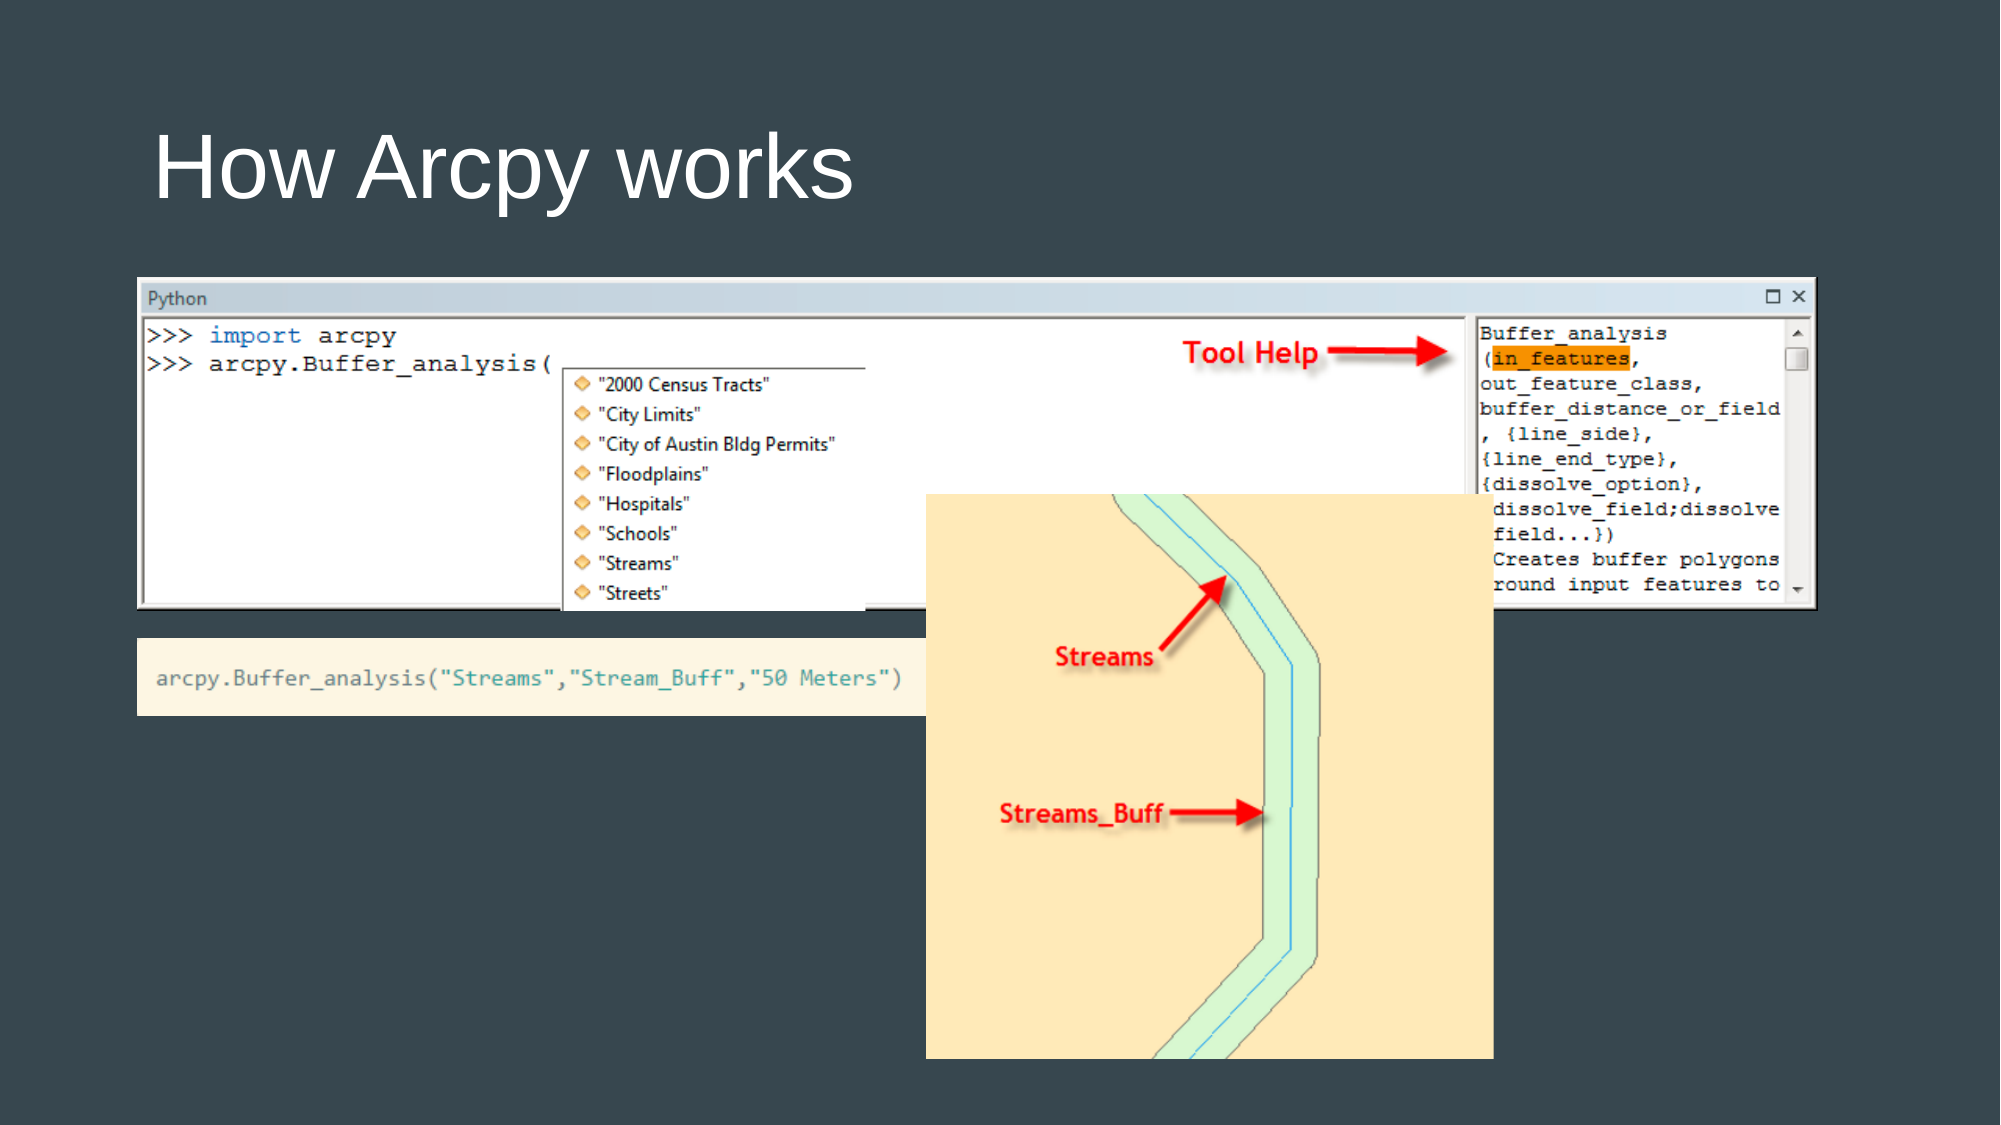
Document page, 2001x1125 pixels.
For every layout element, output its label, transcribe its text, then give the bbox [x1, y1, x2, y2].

picture [137, 276, 1818, 1059]
title How Arcpy works [137, 59, 1863, 278]
